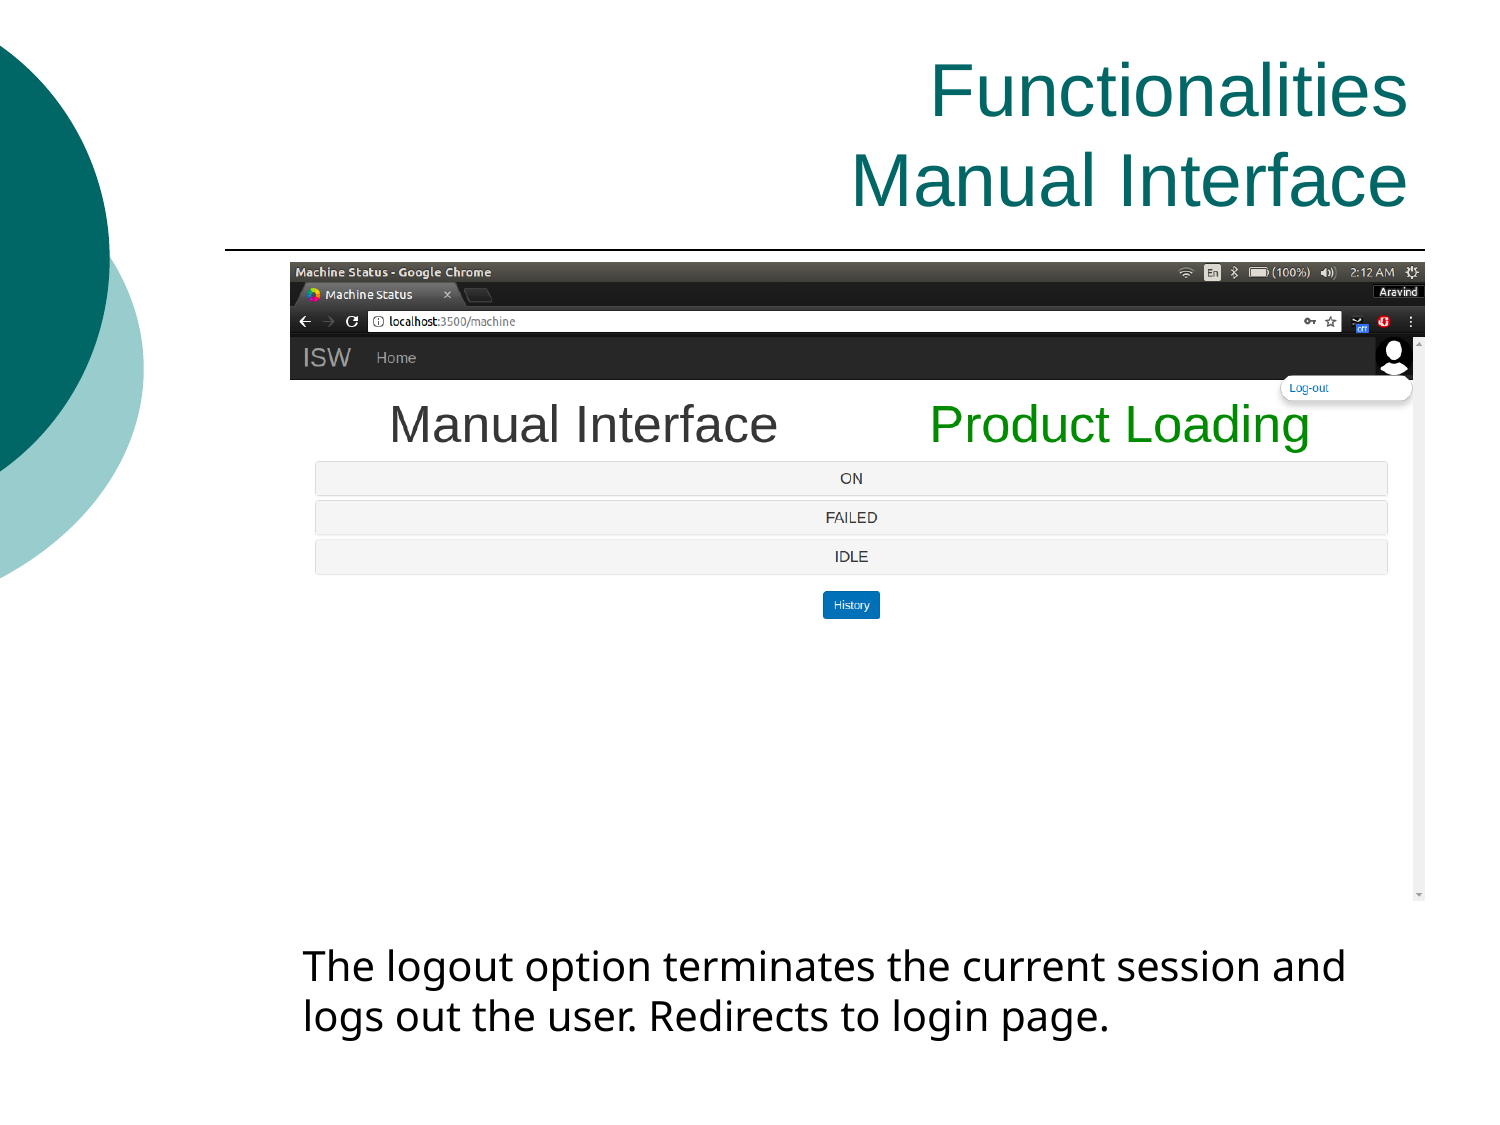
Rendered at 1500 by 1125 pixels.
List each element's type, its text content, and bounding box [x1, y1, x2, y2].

list The logout option terminates the current session and logs out the user. Redirects to login page. [287, 924, 1400, 1075]
picture [289, 262, 1426, 901]
title Functionalities Manual Interface [224, 49, 1425, 237]
